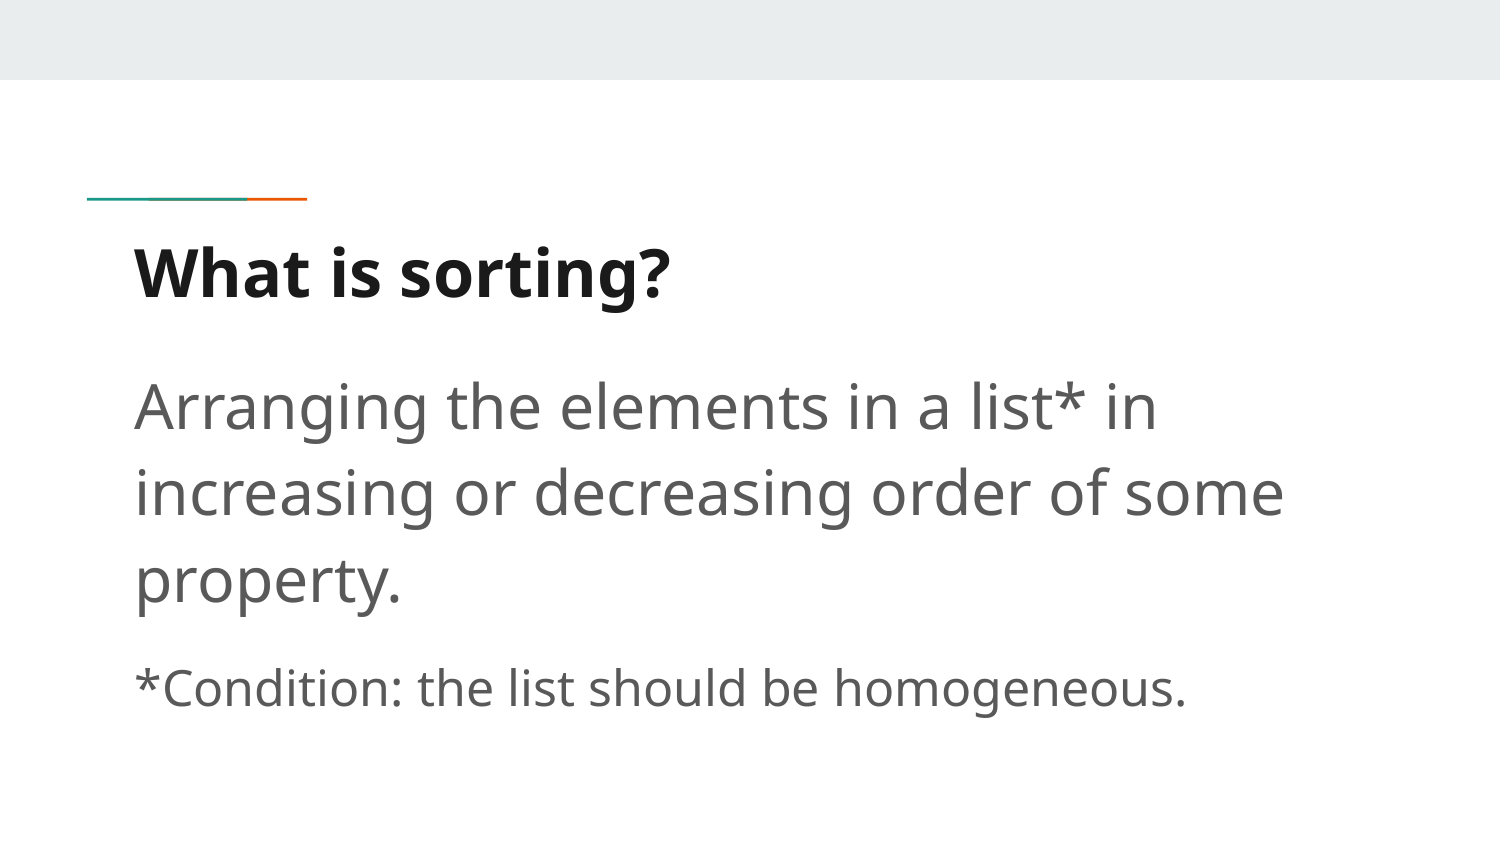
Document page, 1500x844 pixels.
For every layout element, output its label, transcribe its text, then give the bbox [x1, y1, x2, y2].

list Arranging the elements in a list* in increasing or decreasing order of some property. *Condition: the list should be homogeneous. [119, 341, 1381, 712]
title What is sorting? [119, 216, 1381, 305]
